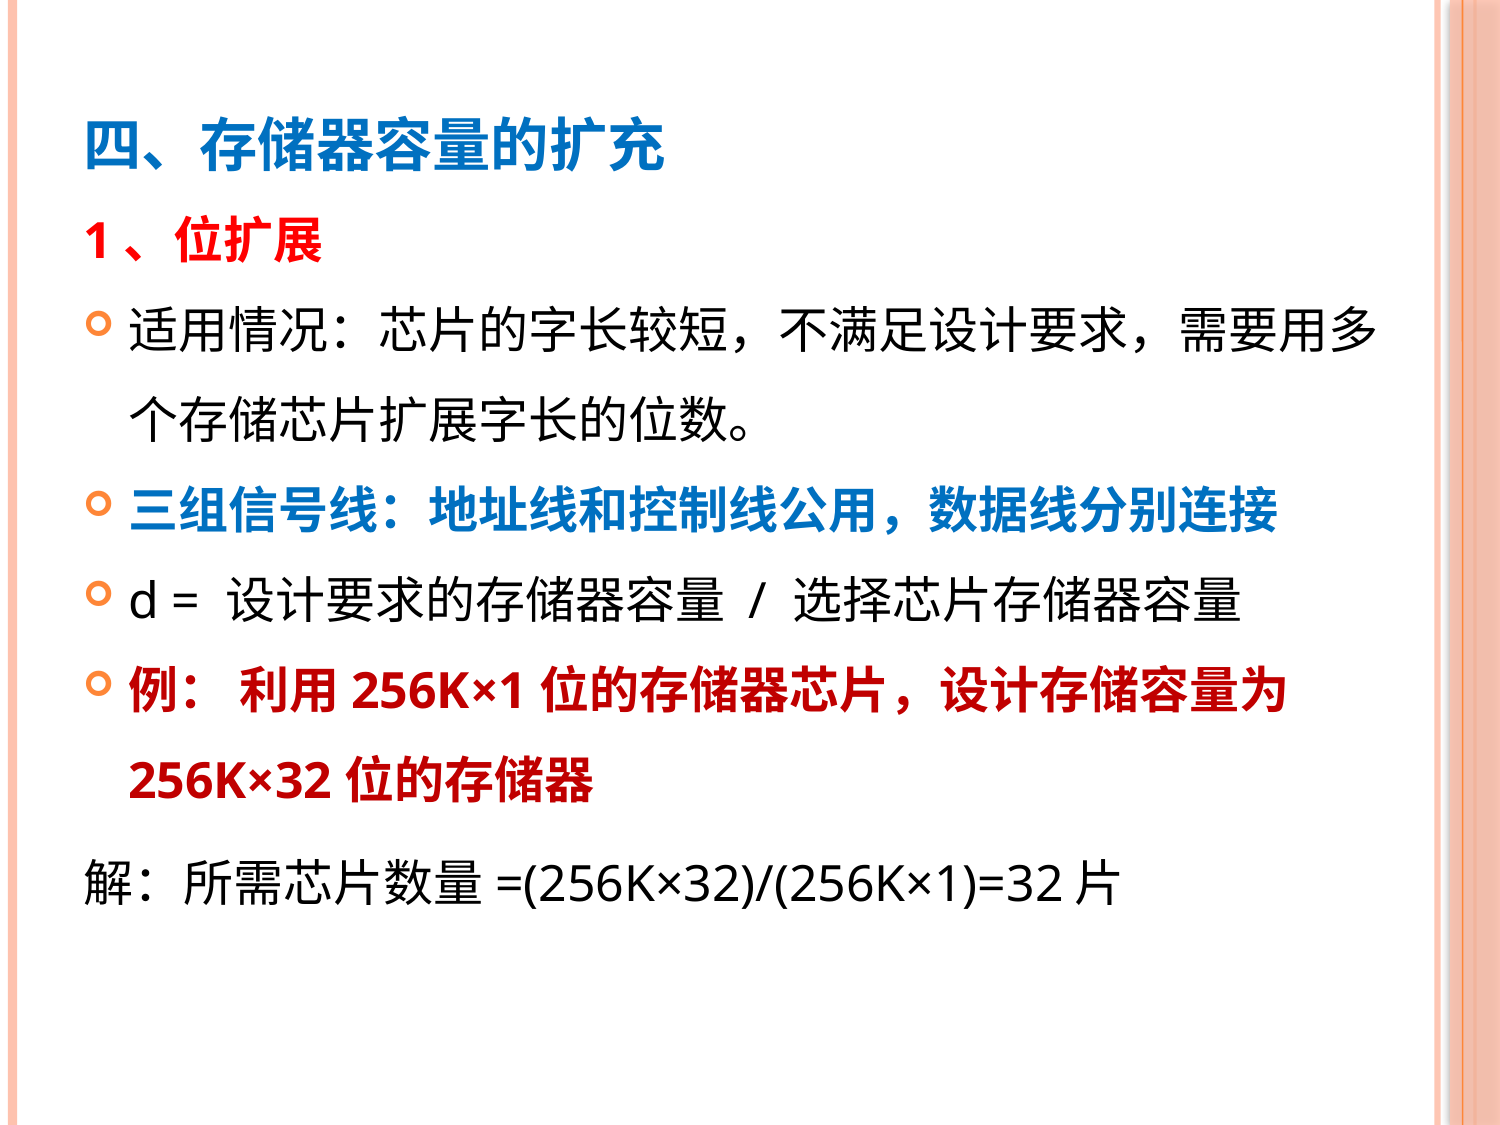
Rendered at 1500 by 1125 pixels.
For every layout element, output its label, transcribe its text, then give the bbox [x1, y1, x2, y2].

list 四、存储器容量的扩充 1、位扩展 适用情况：芯片的字长较短，不满足设计要求，需要用多个存储芯片扩展字长的位数。 三组信号线：地址线和控制线公用，数据线分别连接 d = 设计要求的存储器容量 / 选择芯片存储器容量 例： 利用256K×1位的存储器芯片，设计存储容量为256K×32位的存储器 解：所需芯片数量=(256K×32)/(256K×1)=32片 [68, 66, 1424, 1024]
